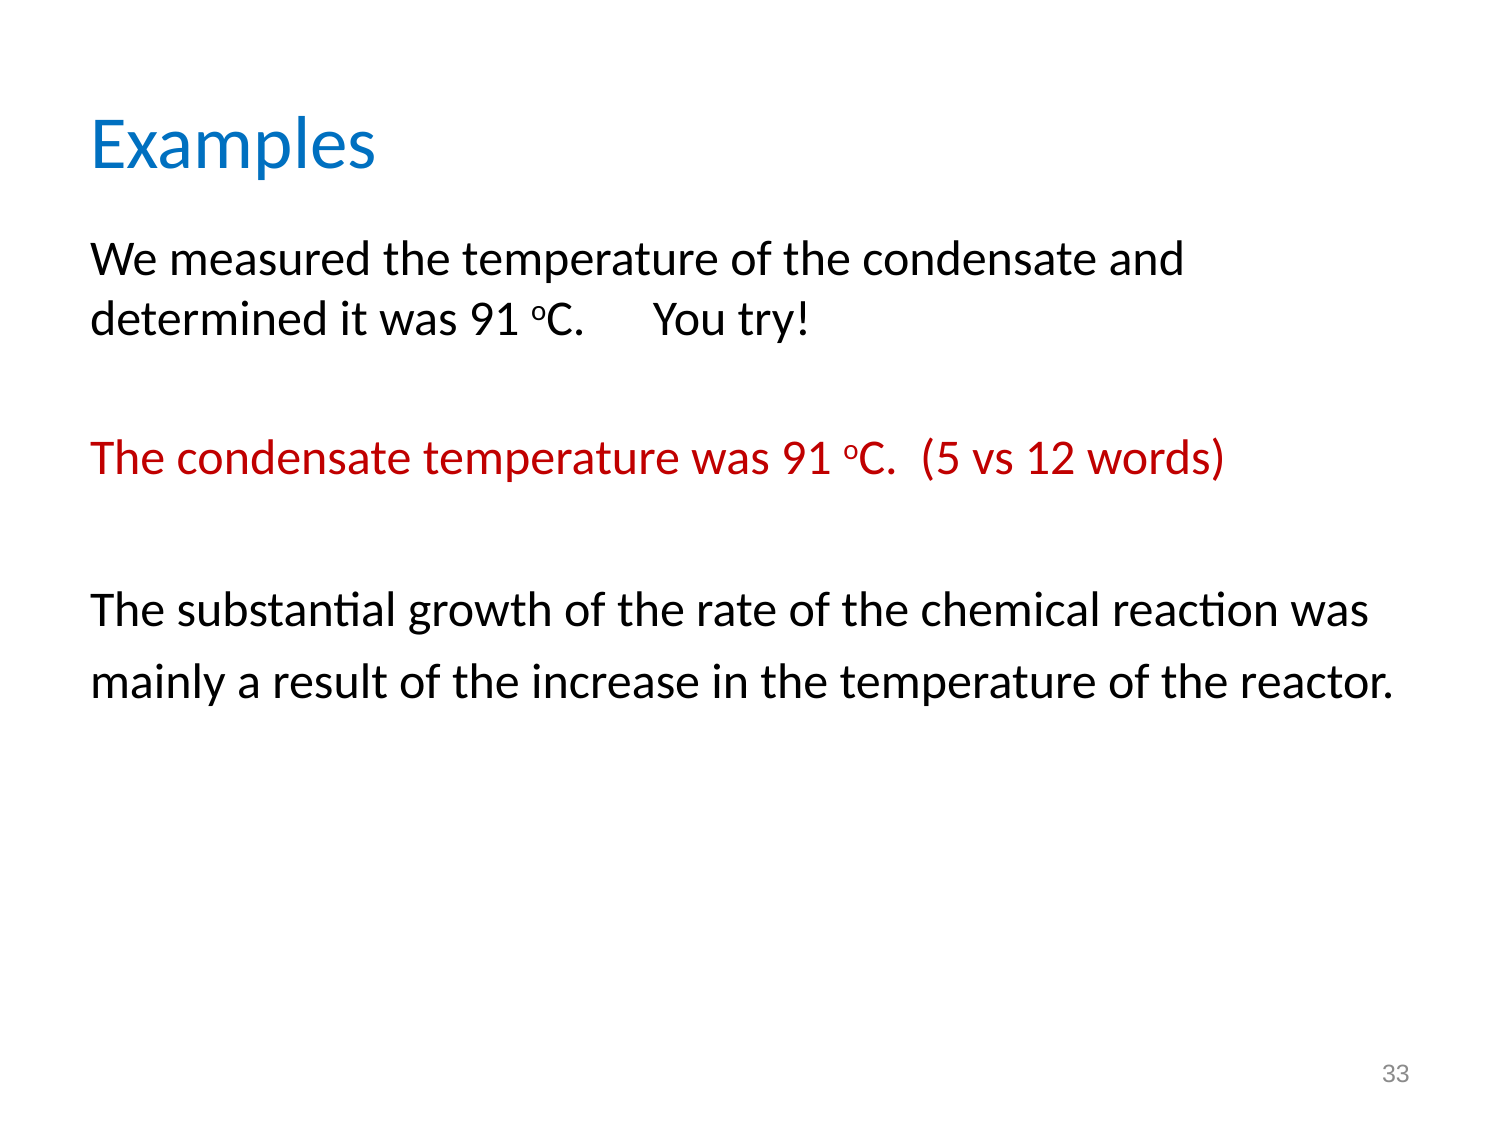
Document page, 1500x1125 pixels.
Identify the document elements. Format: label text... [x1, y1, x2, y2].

title Examples [74, 44, 1426, 217]
list We measured the temperature of the condensate and determined it was 91 oC. You try! The condensate temperature was 91 oC. (5 vs 12 words) The substantial growth of the rate of the chemical reaction was mainly a result of the increase in the temperature of the reactor. [74, 217, 1426, 1006]
slide_number 33 [1074, 1042, 1425, 1103]
